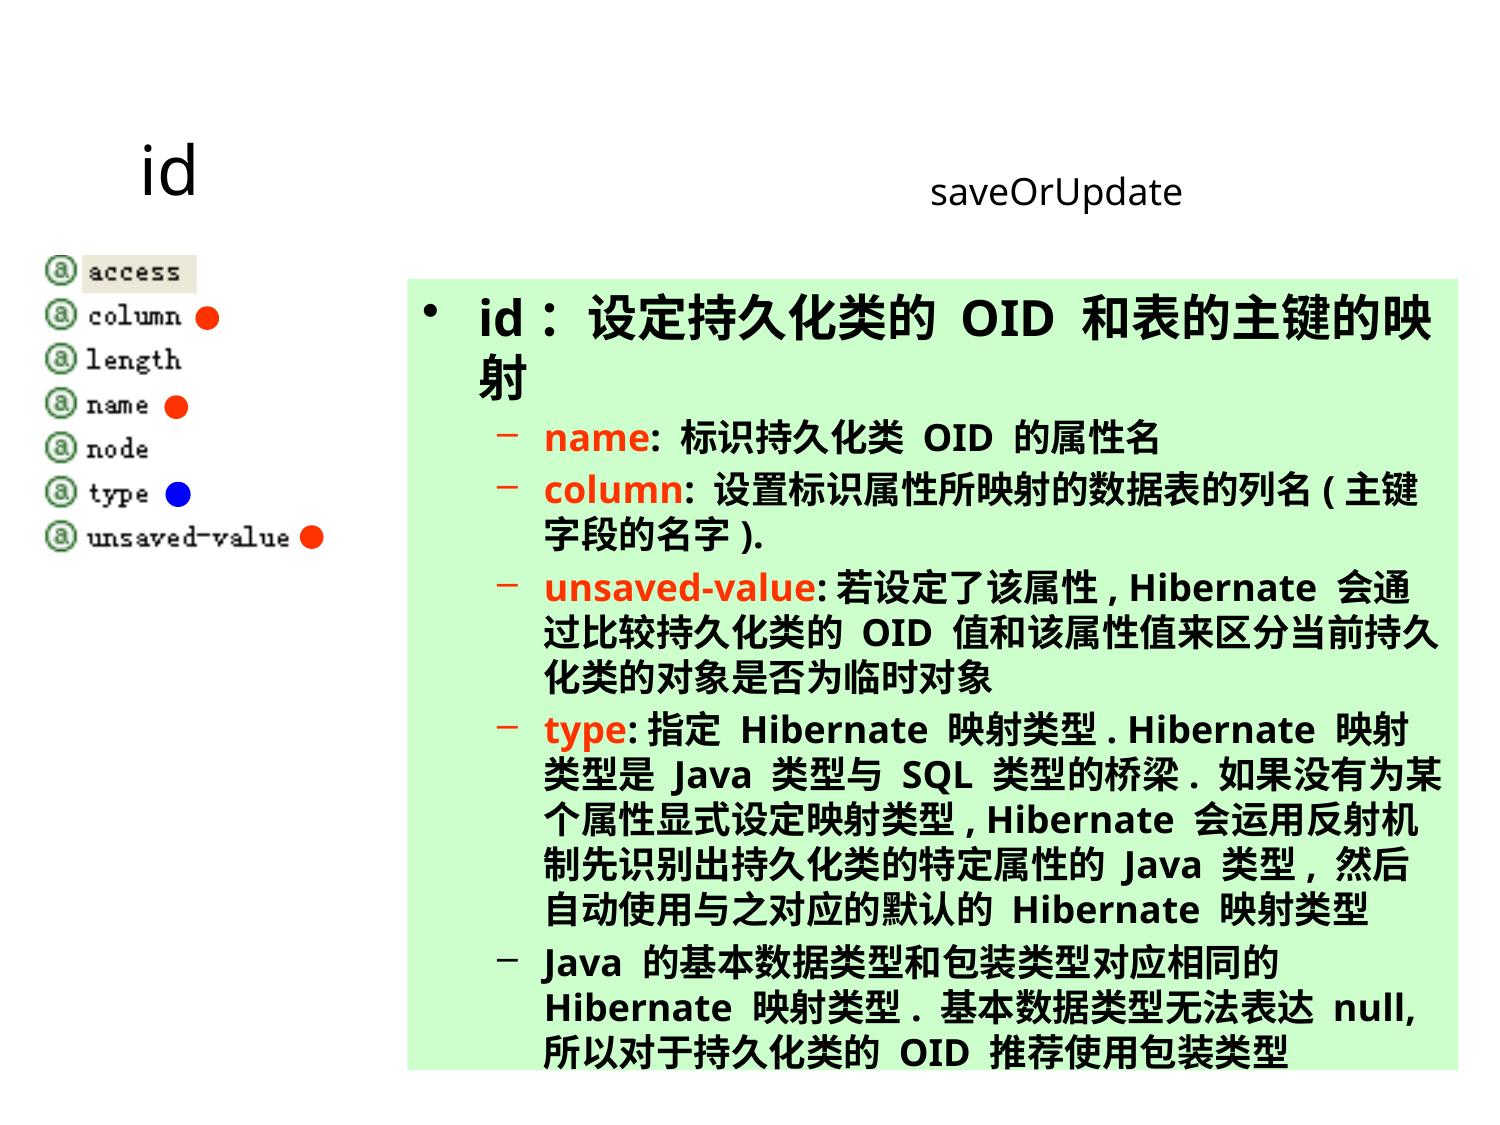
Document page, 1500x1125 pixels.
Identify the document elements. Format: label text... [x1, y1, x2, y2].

picture [41, 255, 297, 563]
text_box id：设定持久化类的 OID 和表的主键的映射 name: 标识持久化类 OID 的属性名 column: 设置标识属性所映射的数据表的列名(主键字段的名字). unsaved-value:若设定了该属性, Hibernate 会通过比较持久化类的 OID 值和该属性值来区分当前持久化类的对象是否为临时对象 type:指定 Hibernate 映射类型. Hibernate 映射类型是 Java 类型与 SQL 类型的桥梁. 如果没有为某个属性显式设定映射类型, Hibernate 会运用反射机制先识别出持久化类的特定属性的 Java 类型, 然后自动使用与之对应的默认的 Hibernate 映射类型 Java 的基本数据类型和包装类型对应相同的 Hibernate 映射类型. 基本数据类型无法表达 null, 所以对于持久化类的 OID 推荐使用包装类型 [407, 278, 1459, 1071]
title id [124, 79, 1400, 268]
text_box saveOrUpdate [915, 160, 1376, 221]
text_box [299, 525, 324, 549]
